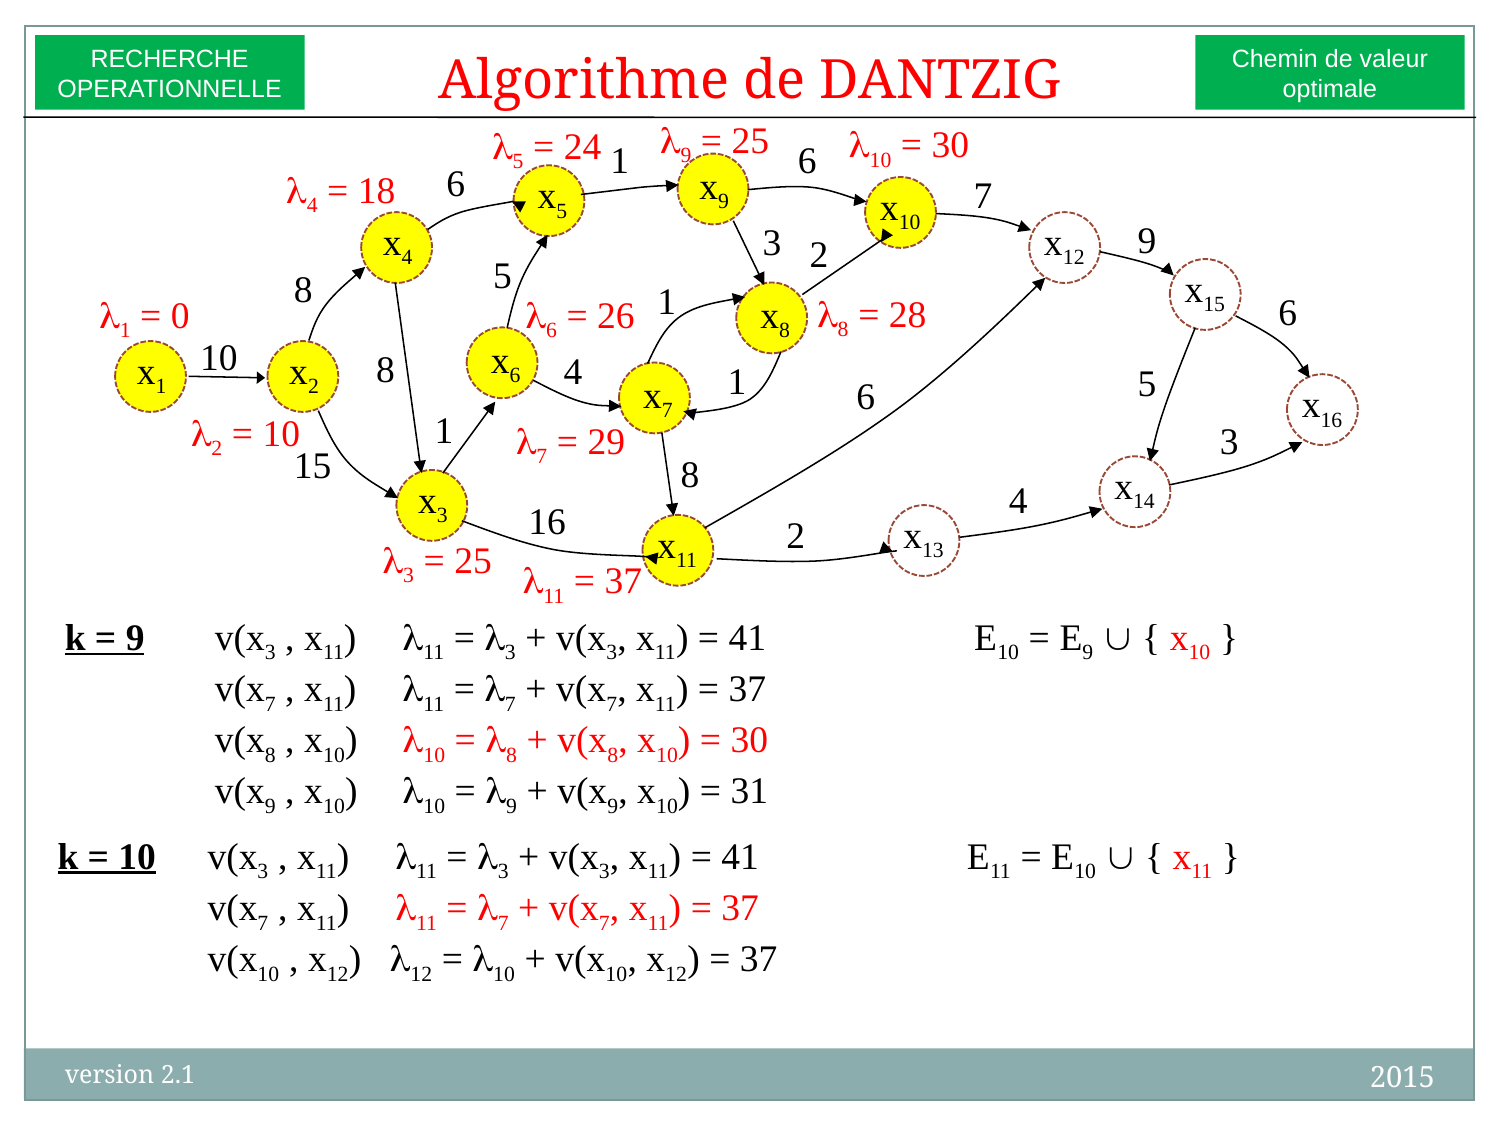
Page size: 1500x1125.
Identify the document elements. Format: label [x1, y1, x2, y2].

text_box [23, 35, 1477, 993]
slide_number [950, 1050, 1450, 1111]
footer [50, 1051, 638, 1112]
